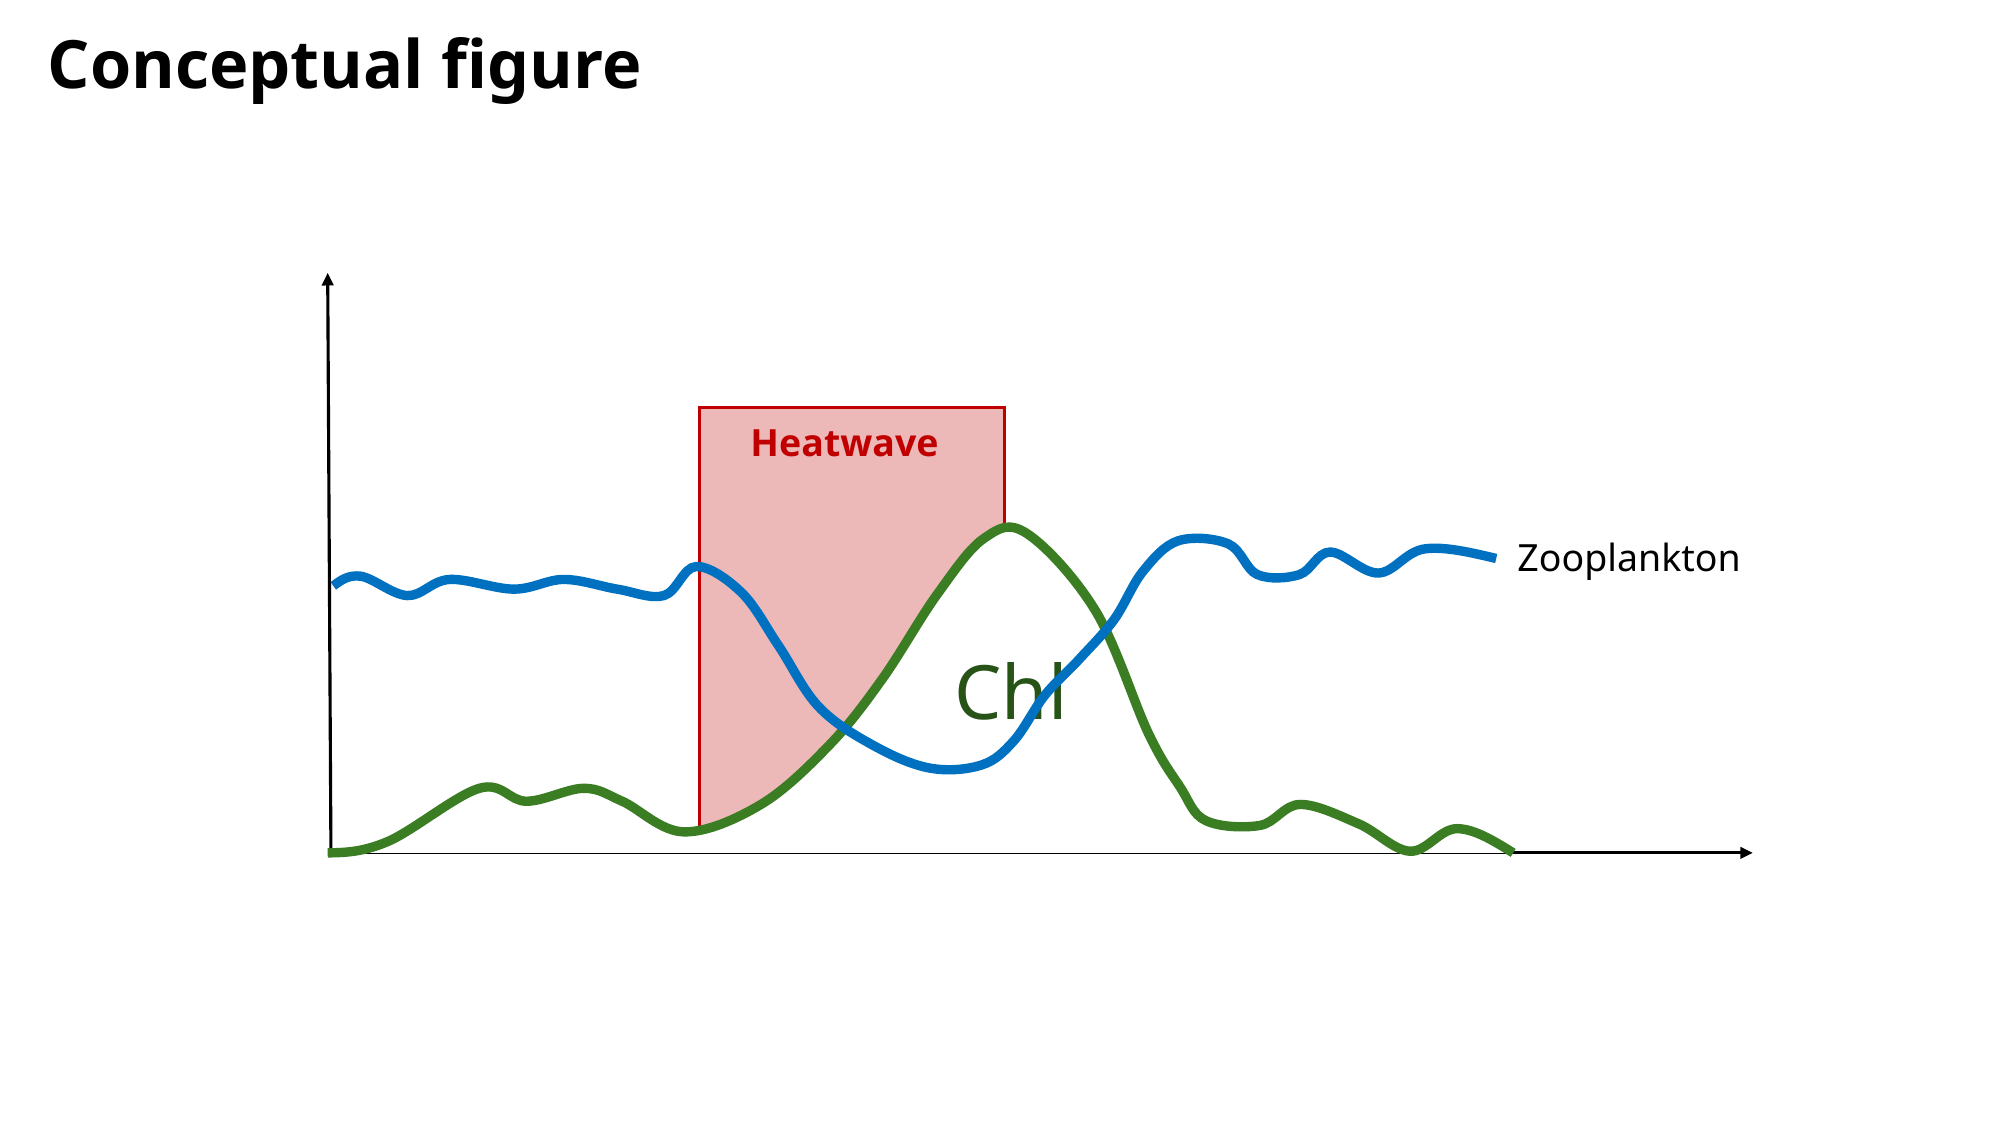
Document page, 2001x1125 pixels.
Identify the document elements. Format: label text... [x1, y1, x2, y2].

text_box [952, 525, 1067, 571]
text_box [698, 577, 841, 828]
text_box [332, 630, 1514, 852]
text_box Chl [1016, 659, 1083, 742]
text_box Conceptual figure [32, 14, 658, 109]
text_box [698, 406, 1006, 576]
text_box Zooplankton [1502, 527, 1756, 587]
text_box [327, 272, 332, 852]
text_box Heatwave [735, 411, 954, 472]
text_box [332, 536, 1497, 772]
